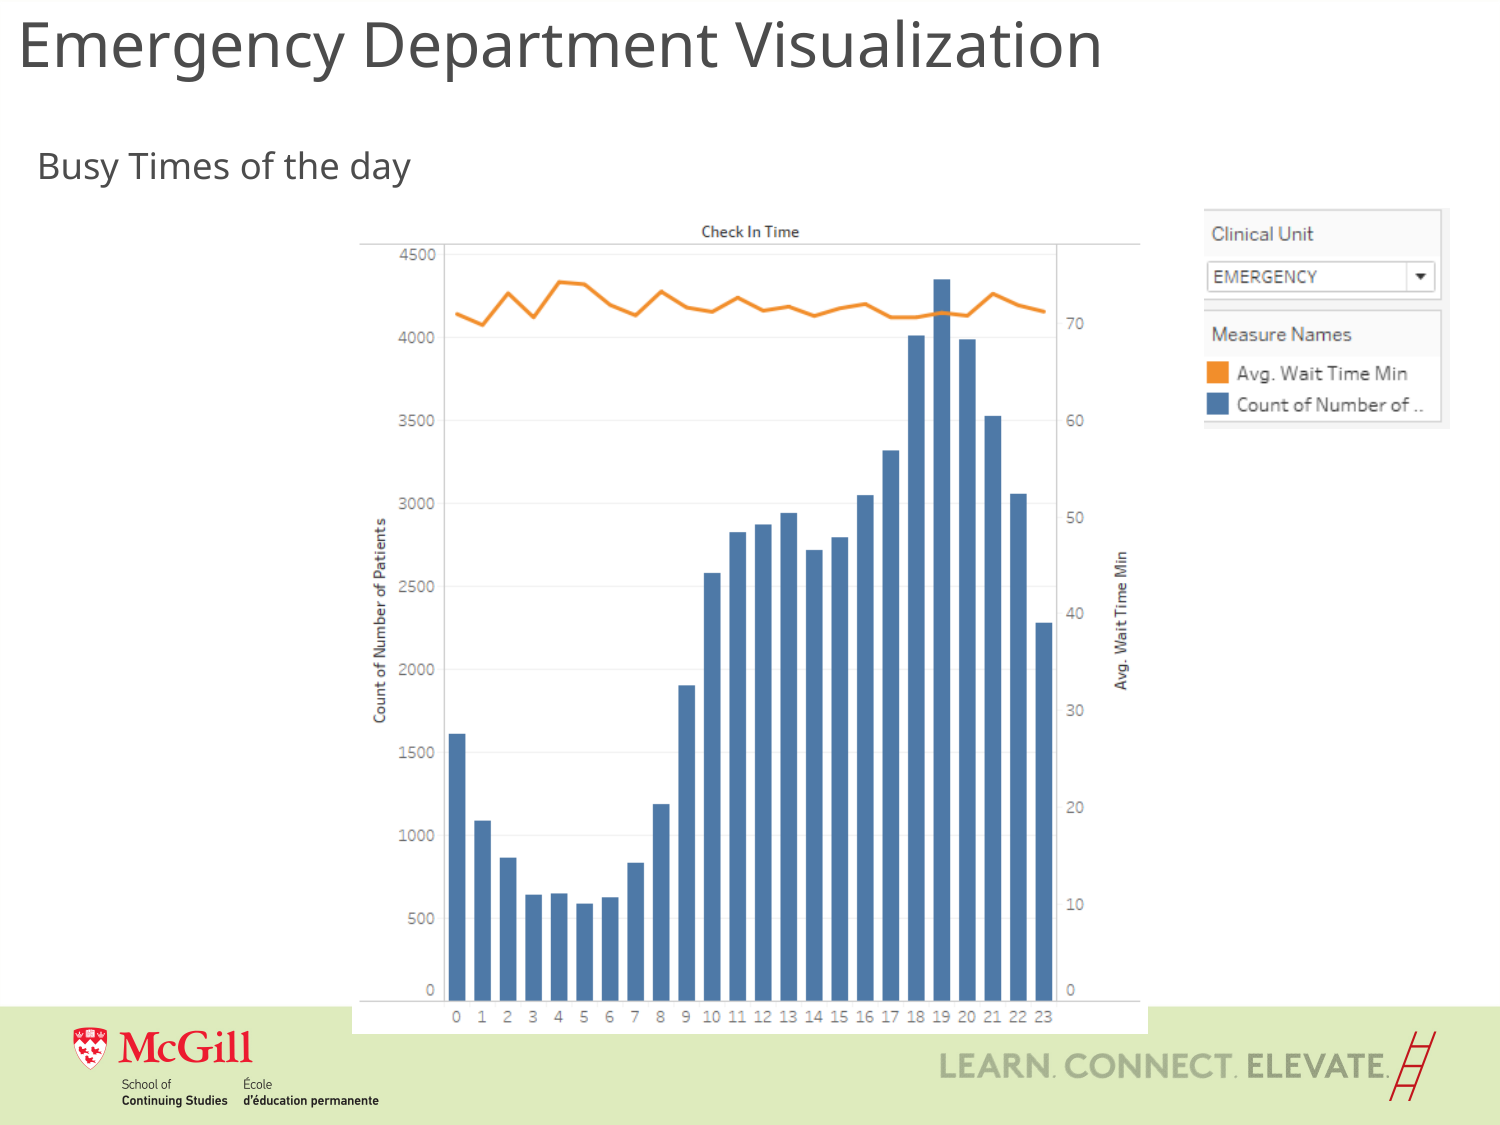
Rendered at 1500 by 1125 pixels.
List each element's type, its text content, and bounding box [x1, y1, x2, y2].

picture [0, 0, 1500, 1125]
list Emergency Department Visualization [17, 19, 1378, 82]
list Busy Times of the day [36, 147, 1398, 193]
